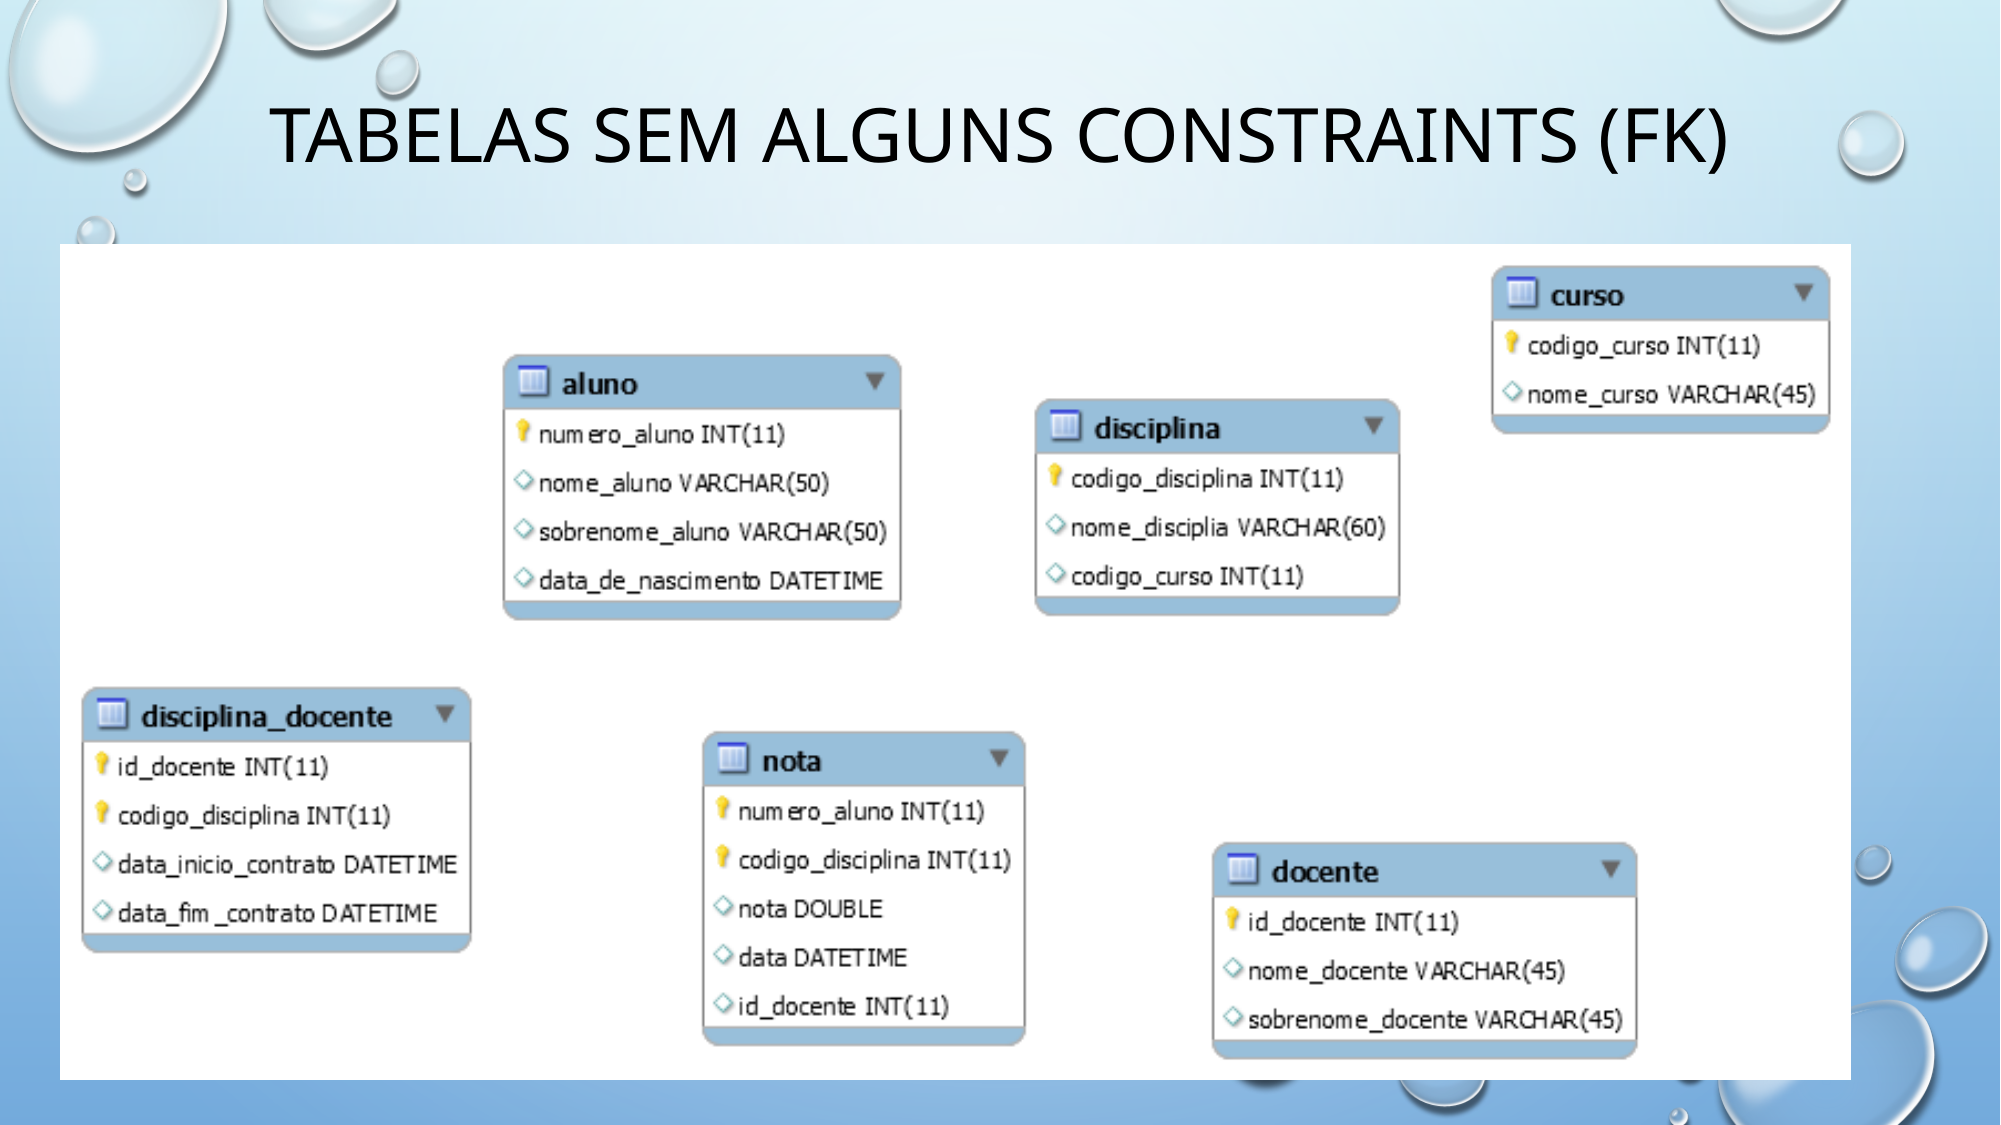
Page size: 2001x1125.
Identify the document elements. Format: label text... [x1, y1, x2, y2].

picture [0, 0, 2000, 1125]
title Tabelas sem alguns constraints (FK) [149, 56, 1851, 221]
